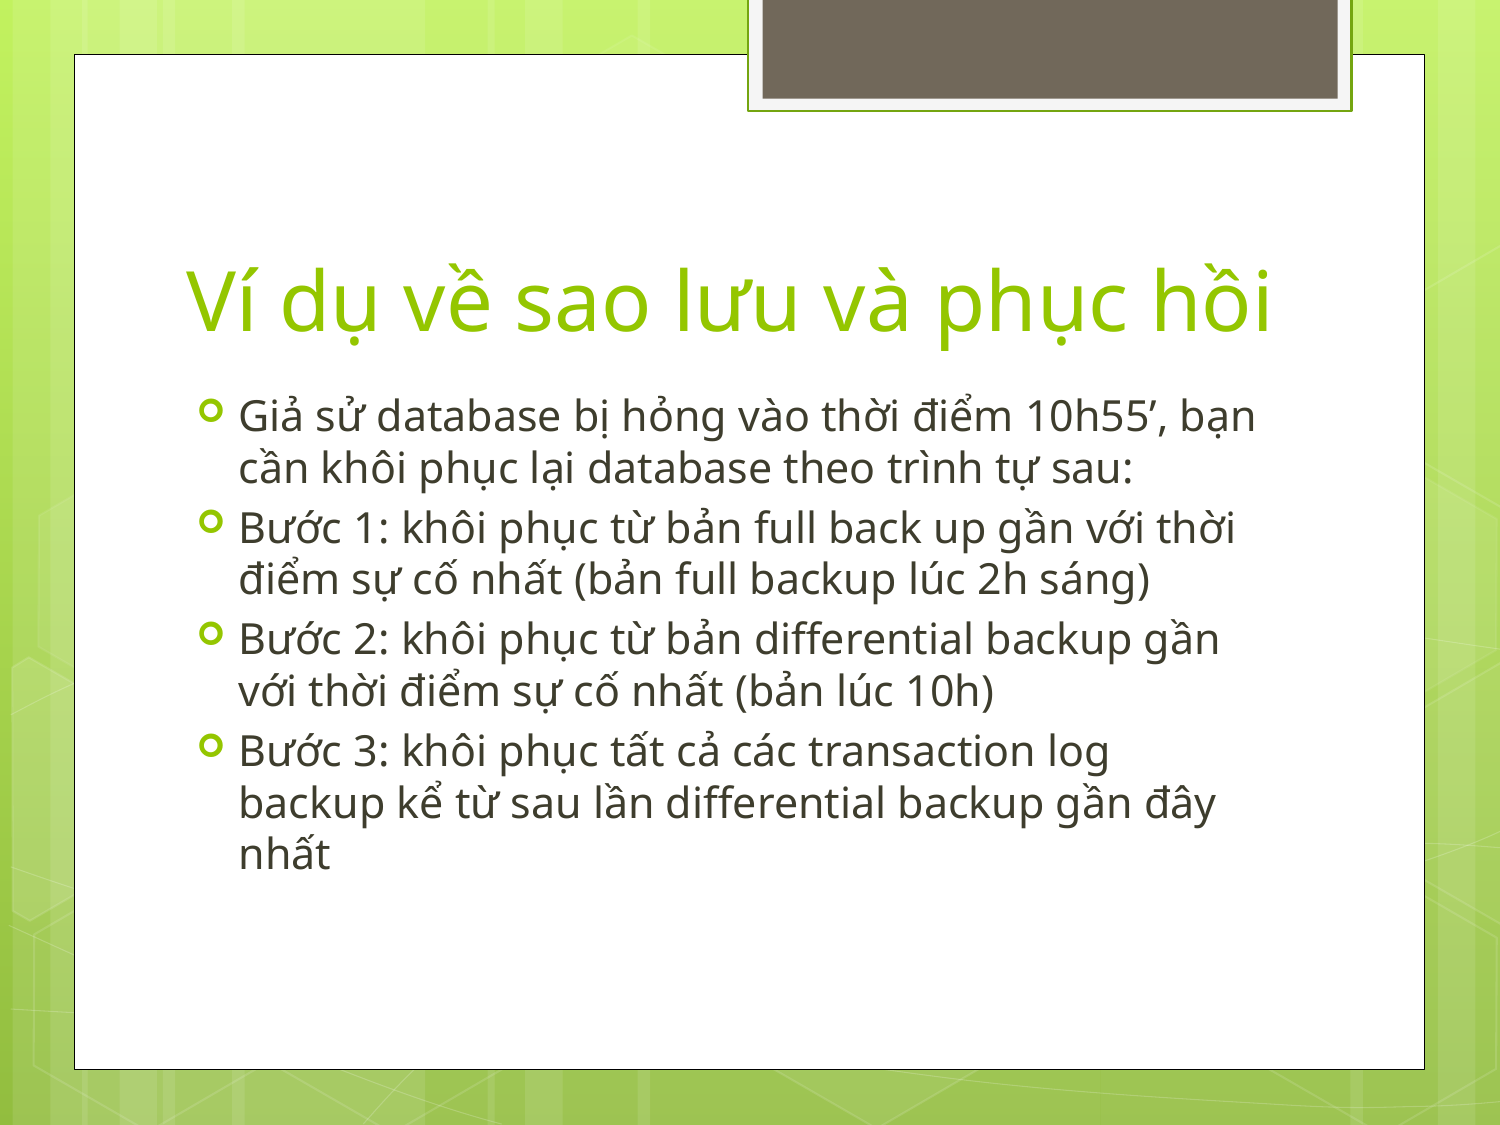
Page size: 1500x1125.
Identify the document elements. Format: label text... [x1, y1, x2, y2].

list Giả sử database bị hỏng vào thời điểm 10h55’, bạn cần khôi phục lại database theo trình tự sau: Bước 1: khôi phục từ bản full back up gần với thời điểm sự cố nhất (bản full backup lúc 2h sáng) Bước 2: khôi phục từ bản differential backup gần với thời điểm sự cố nhất (bản lúc 10h) Bước 3: khôi phục tất cả các transaction log backup kể từ sau lần differential backup gần đây nhất [171, 381, 1283, 957]
title Ví dụ về sao lưu và phục hồi [171, 168, 1324, 357]
